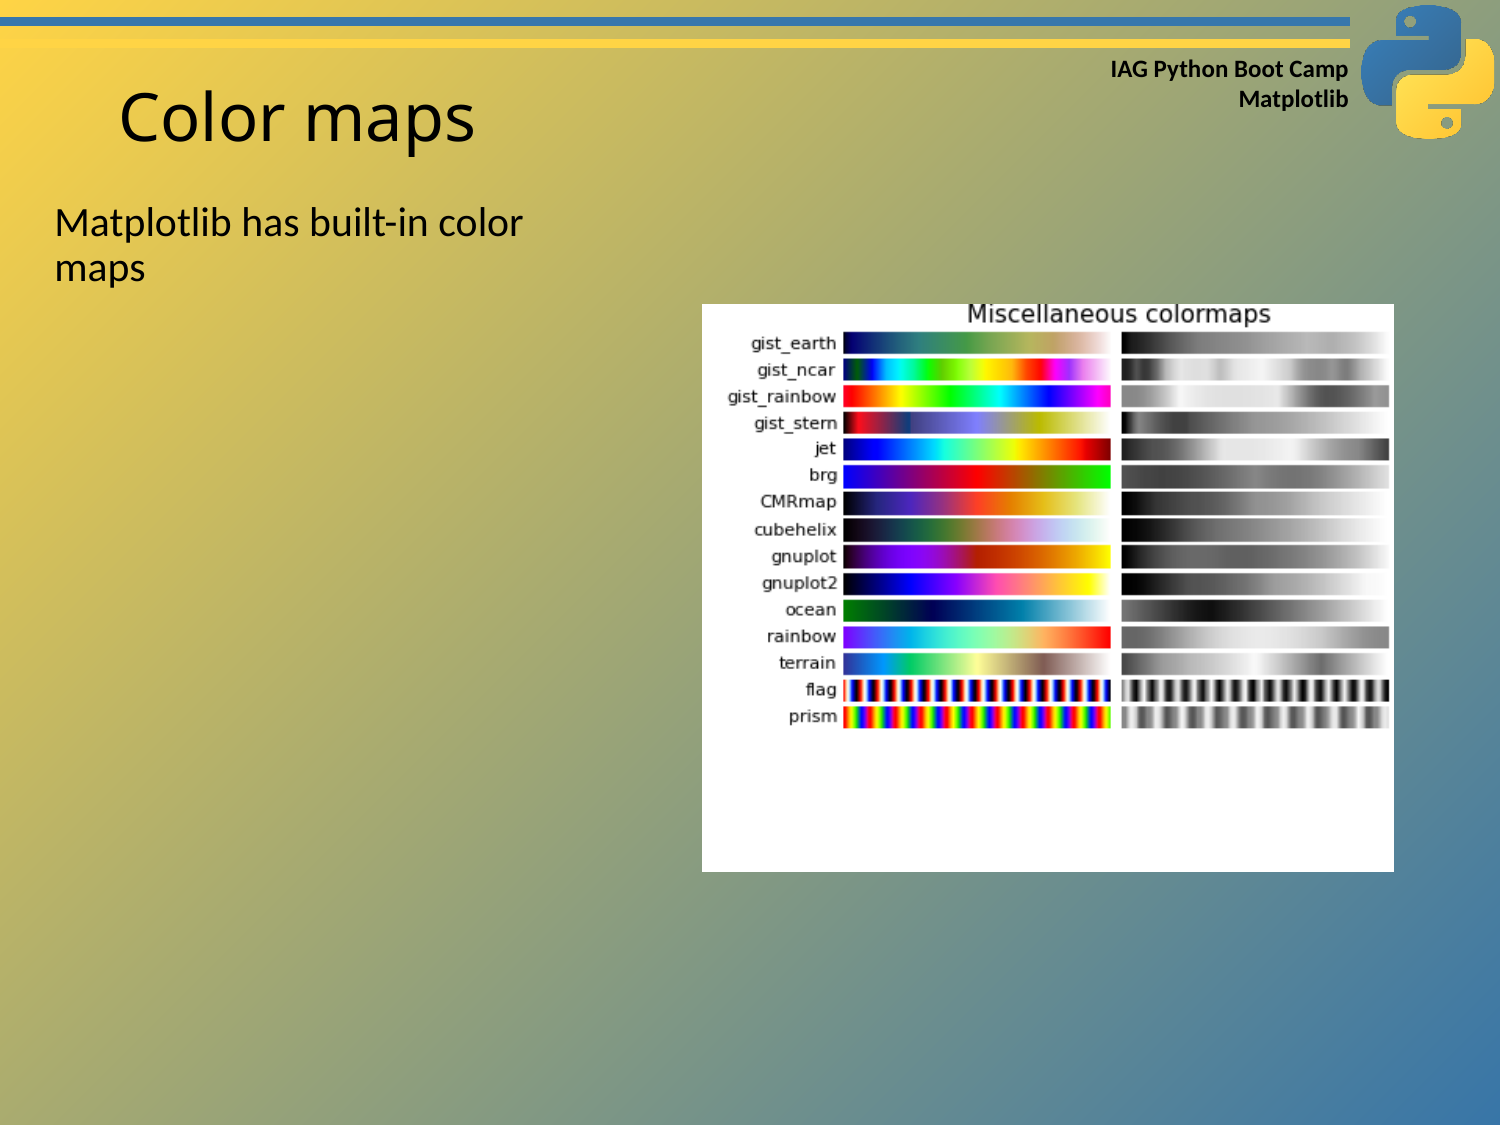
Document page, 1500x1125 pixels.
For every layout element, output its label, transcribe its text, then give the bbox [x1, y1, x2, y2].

list Matplotlib has built-in color maps [39, 193, 589, 1015]
picture [702, 304, 1394, 872]
picture [1361, 5, 1495, 139]
title Color maps [103, 63, 1082, 164]
